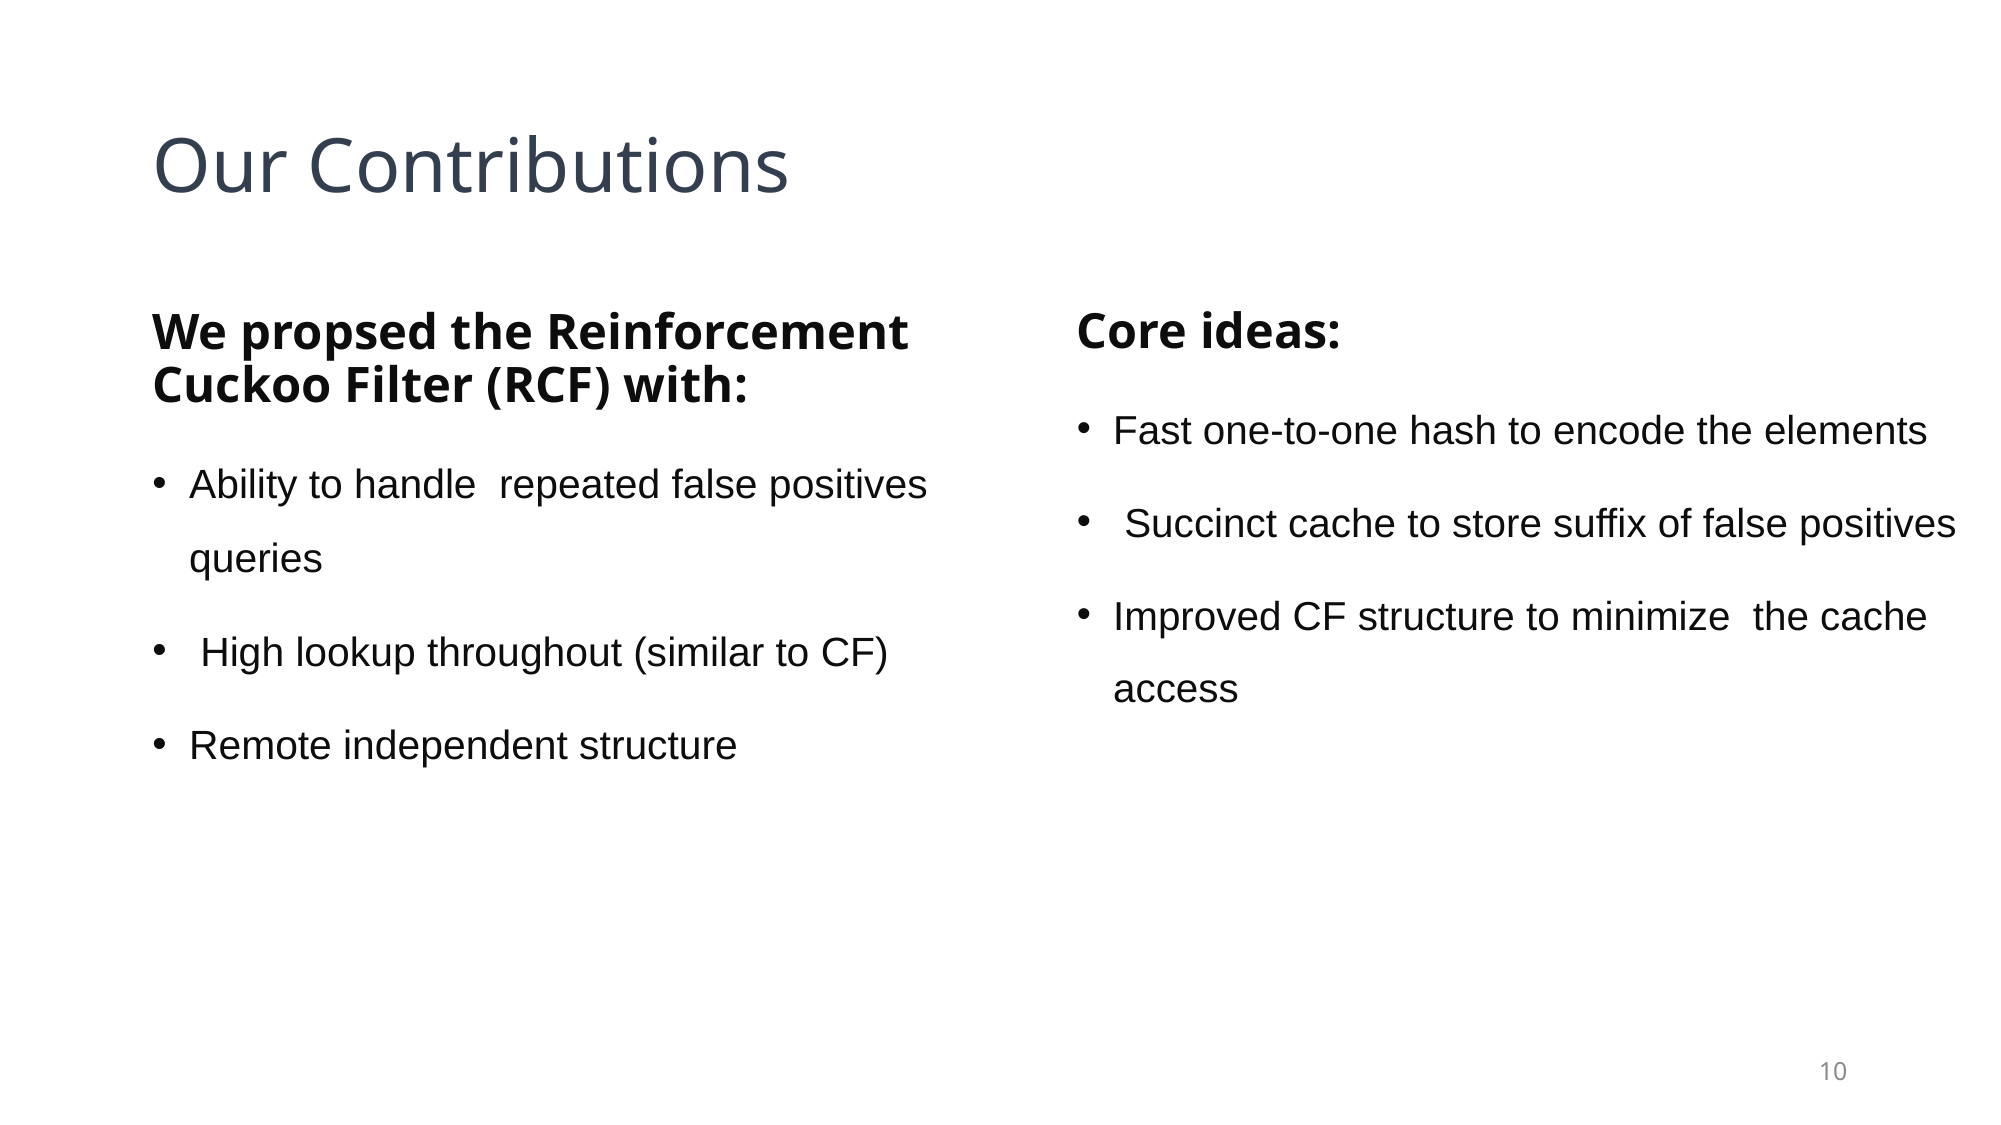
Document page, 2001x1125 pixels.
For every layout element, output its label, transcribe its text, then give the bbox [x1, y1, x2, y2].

list We propsed the Reinforcement Cuckoo Filter (RCF) with: Ability to handle repeated false positives queries High lookup throughout (similar to CF) Remote independent structure [137, 299, 991, 779]
title Our Contributions [137, 59, 1863, 278]
slide_number 10 [1412, 1042, 1863, 1103]
text_box Core ideas: Fast one-to-one hash to encode the elements Succinct cache to store suffix of false positives Improved CF structure to minimize the cache access [1061, 299, 2000, 779]
